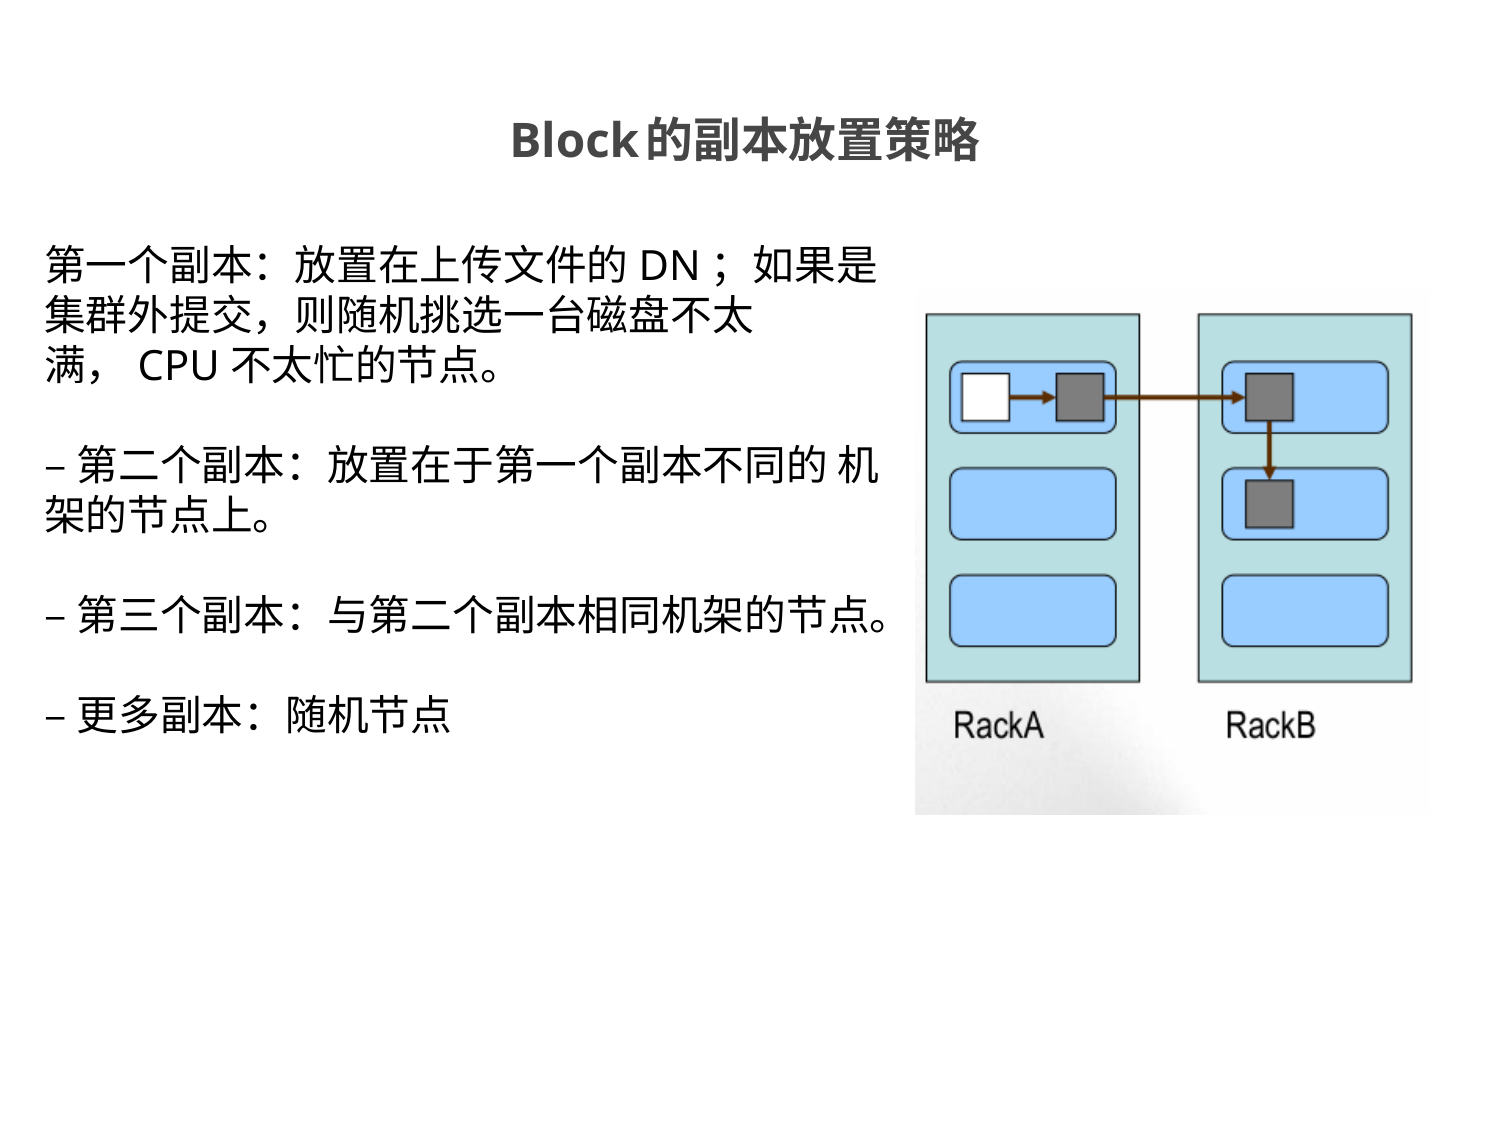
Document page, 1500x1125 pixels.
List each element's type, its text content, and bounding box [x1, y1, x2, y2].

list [915, 290, 1430, 815]
title Block的副本放置策略 [75, 45, 1425, 233]
text_box 第一个副本：放置在上传文件的DN；如果是集群外提交，则随机挑选一台磁盘不太满，CPU不太忙的节点。 –第二个副本：放置在于第一个副本不同的 机架的节点上。 –第三个副本：与第二个副本相同机架的节点。 –更多副本：随机节点 [29, 231, 916, 747]
